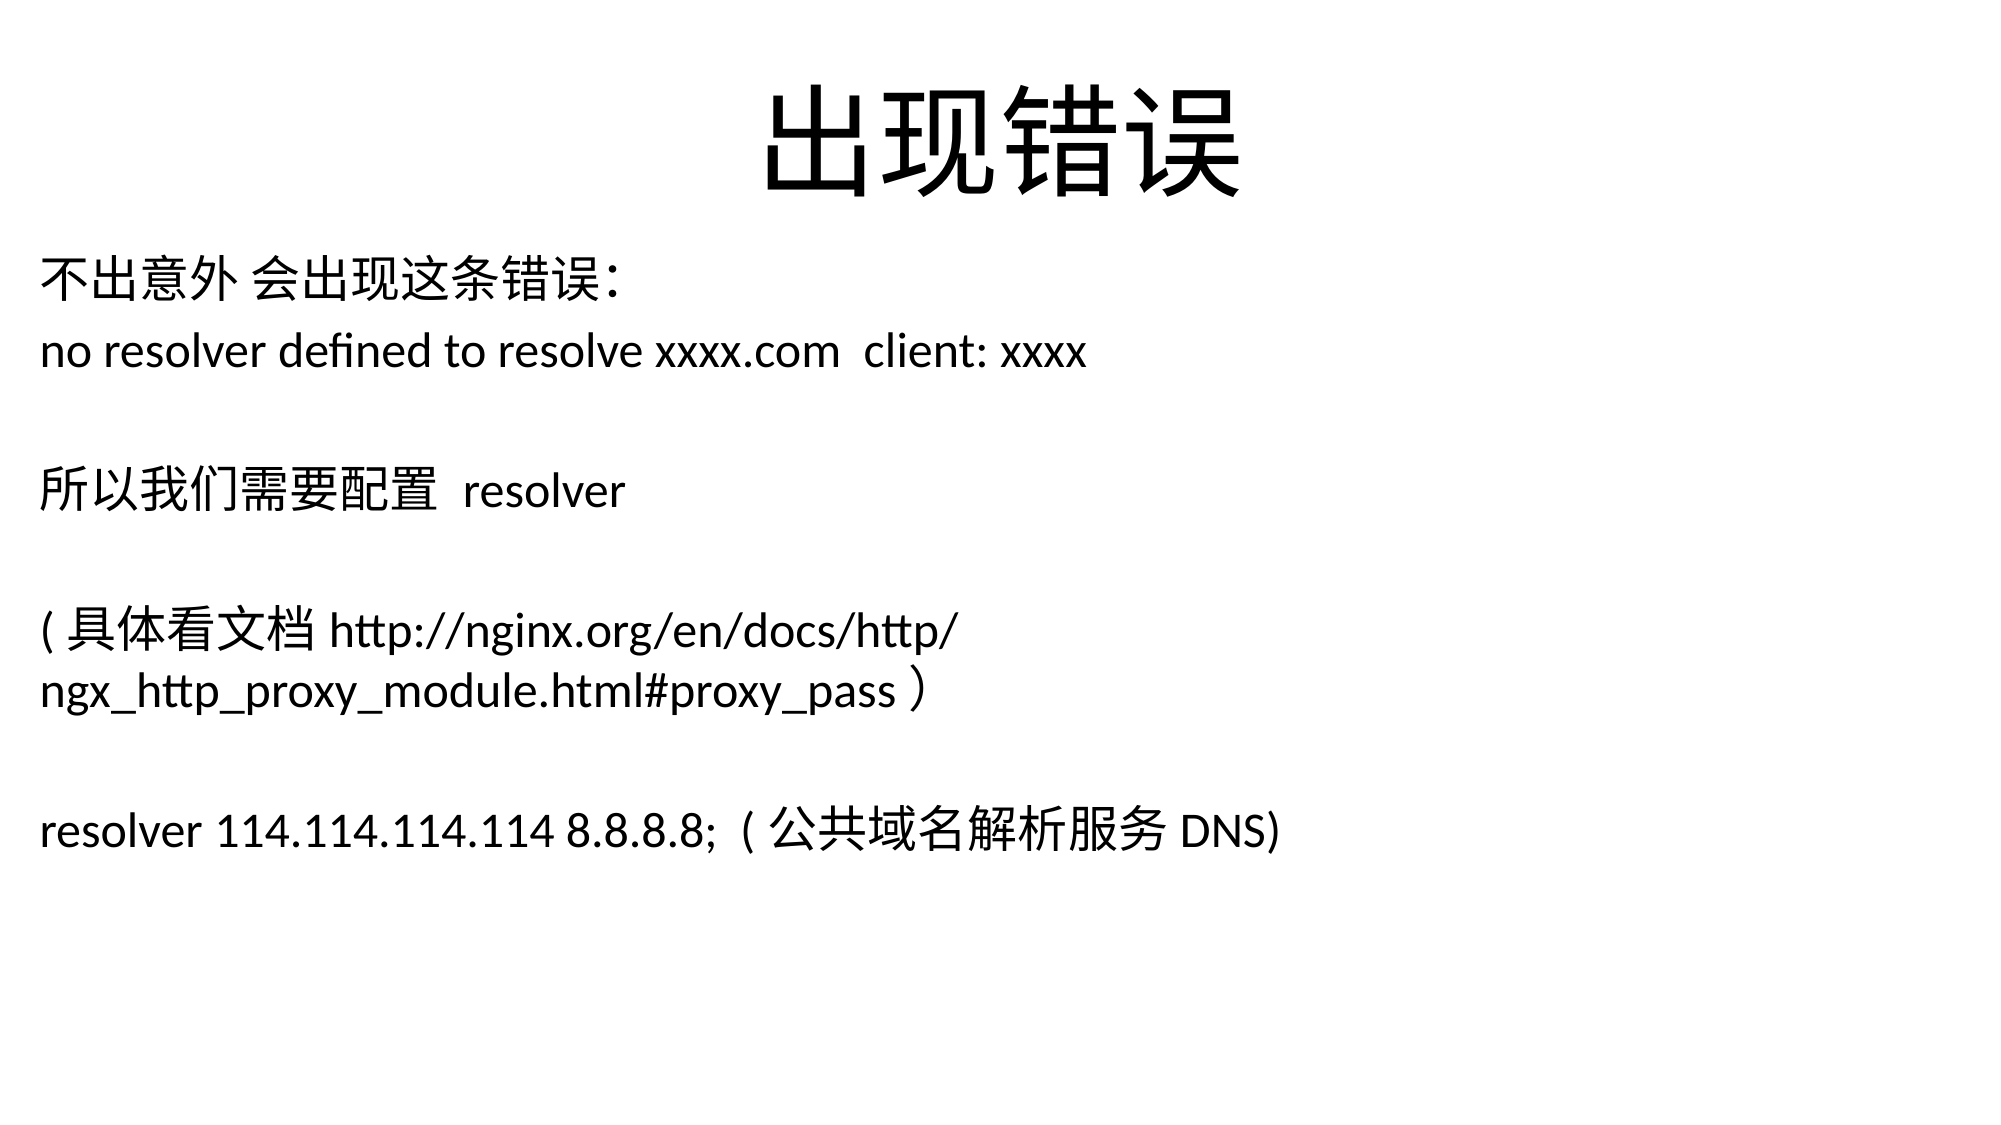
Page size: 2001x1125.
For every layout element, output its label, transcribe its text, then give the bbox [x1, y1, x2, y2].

title 出现错误 [99, 45, 1900, 233]
list 不出意外 会出现这条错误： no resolver defined to resolve xxxx.com client: xxxx 所以我们需要配置 resolver (具体看文档http://nginx.org/en/docs/http/ngx_http_proxy_module.html#proxy_pass） resolver 114.114.114.114 8.8.8.8; (公共域名解析服务DNS) [24, 240, 1855, 1036]
